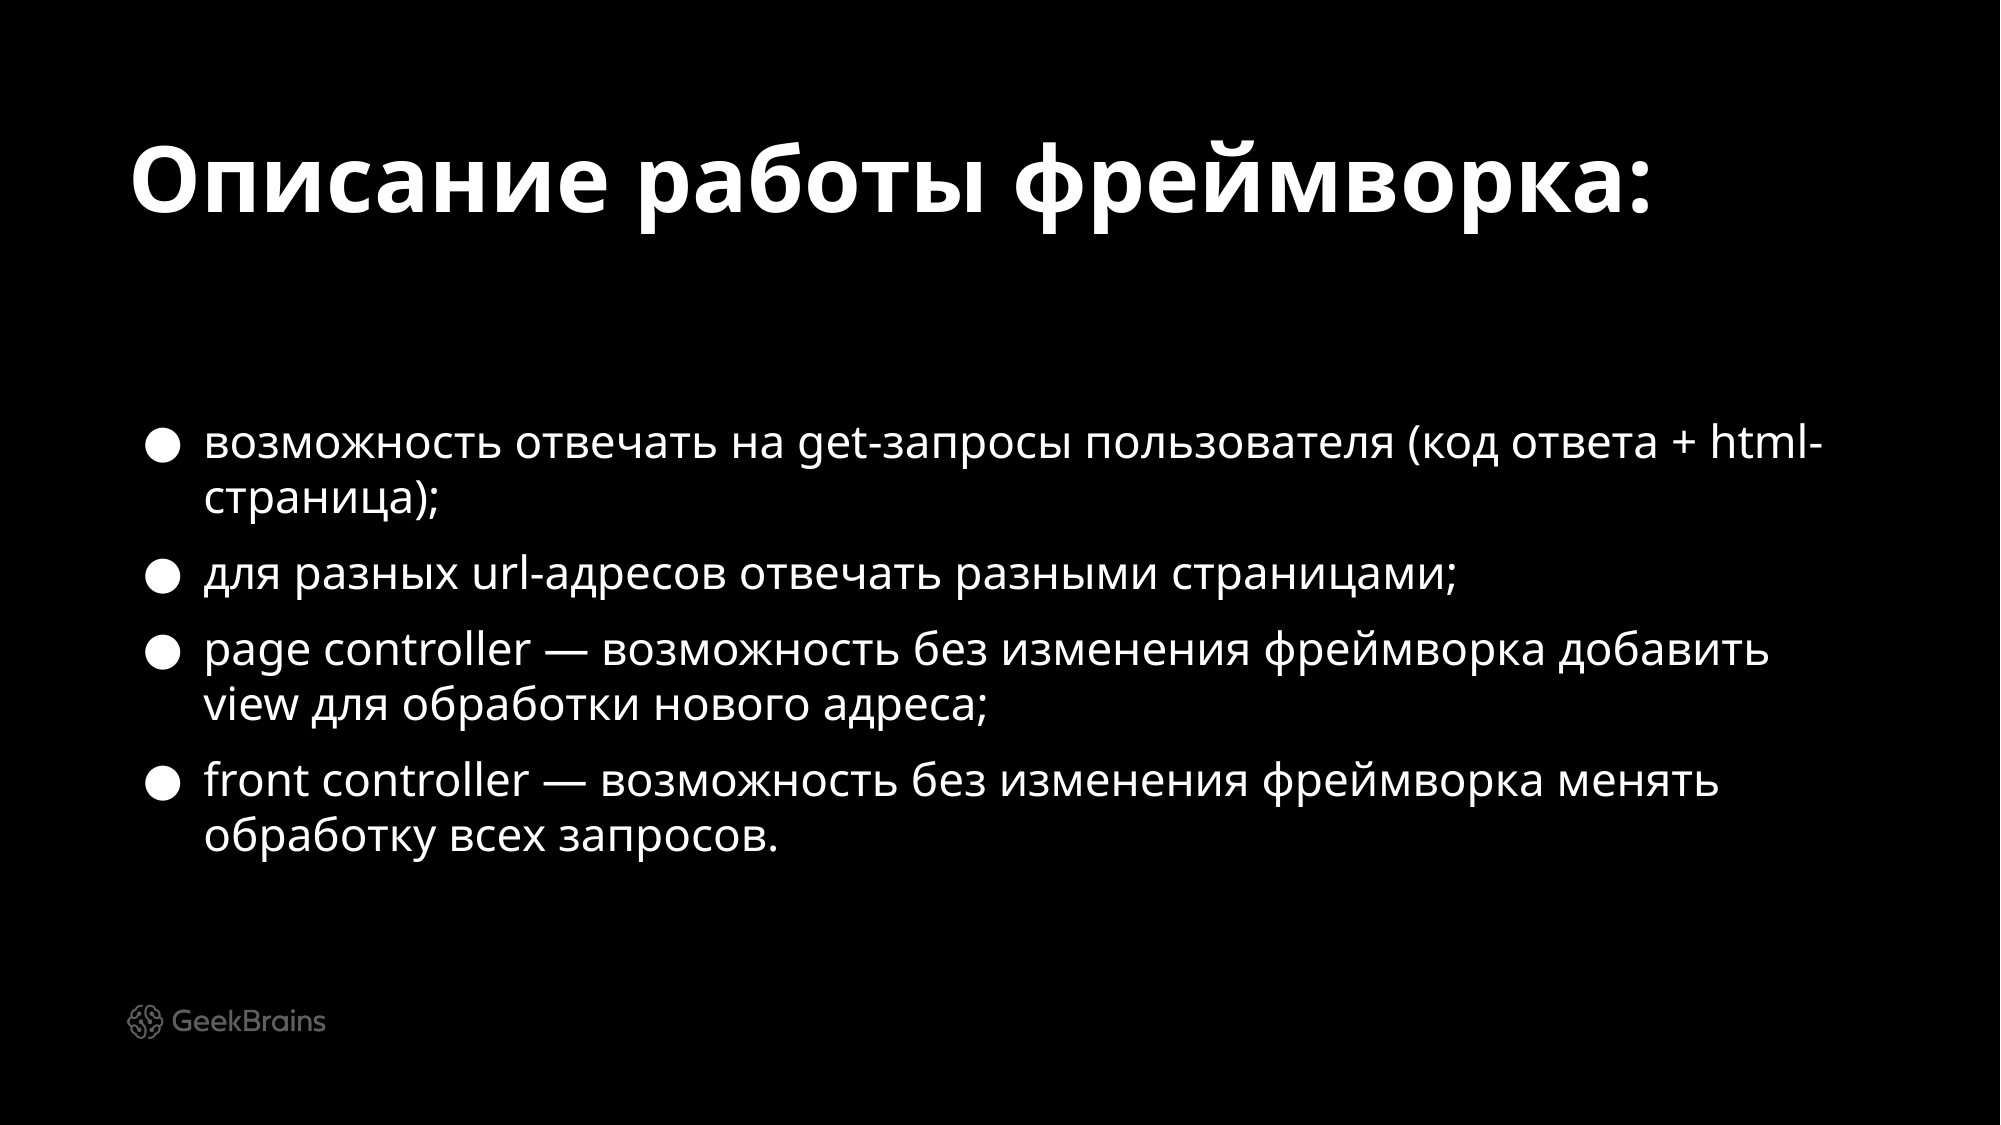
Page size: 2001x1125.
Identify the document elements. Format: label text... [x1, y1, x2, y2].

picture [127, 1003, 326, 1040]
title Описание работы фреймворка: [113, 113, 1887, 287]
title возможность отвечать на get-запросы пользователя (код ответа + html-страница); для разных url-адресов отвечать разными страницами; page controller — возможность без изменения фреймворка добавить view для обработки нового адреса; front controller — возможность без изменения фреймворка менять обработку всех запросов. [113, 405, 1887, 877]
